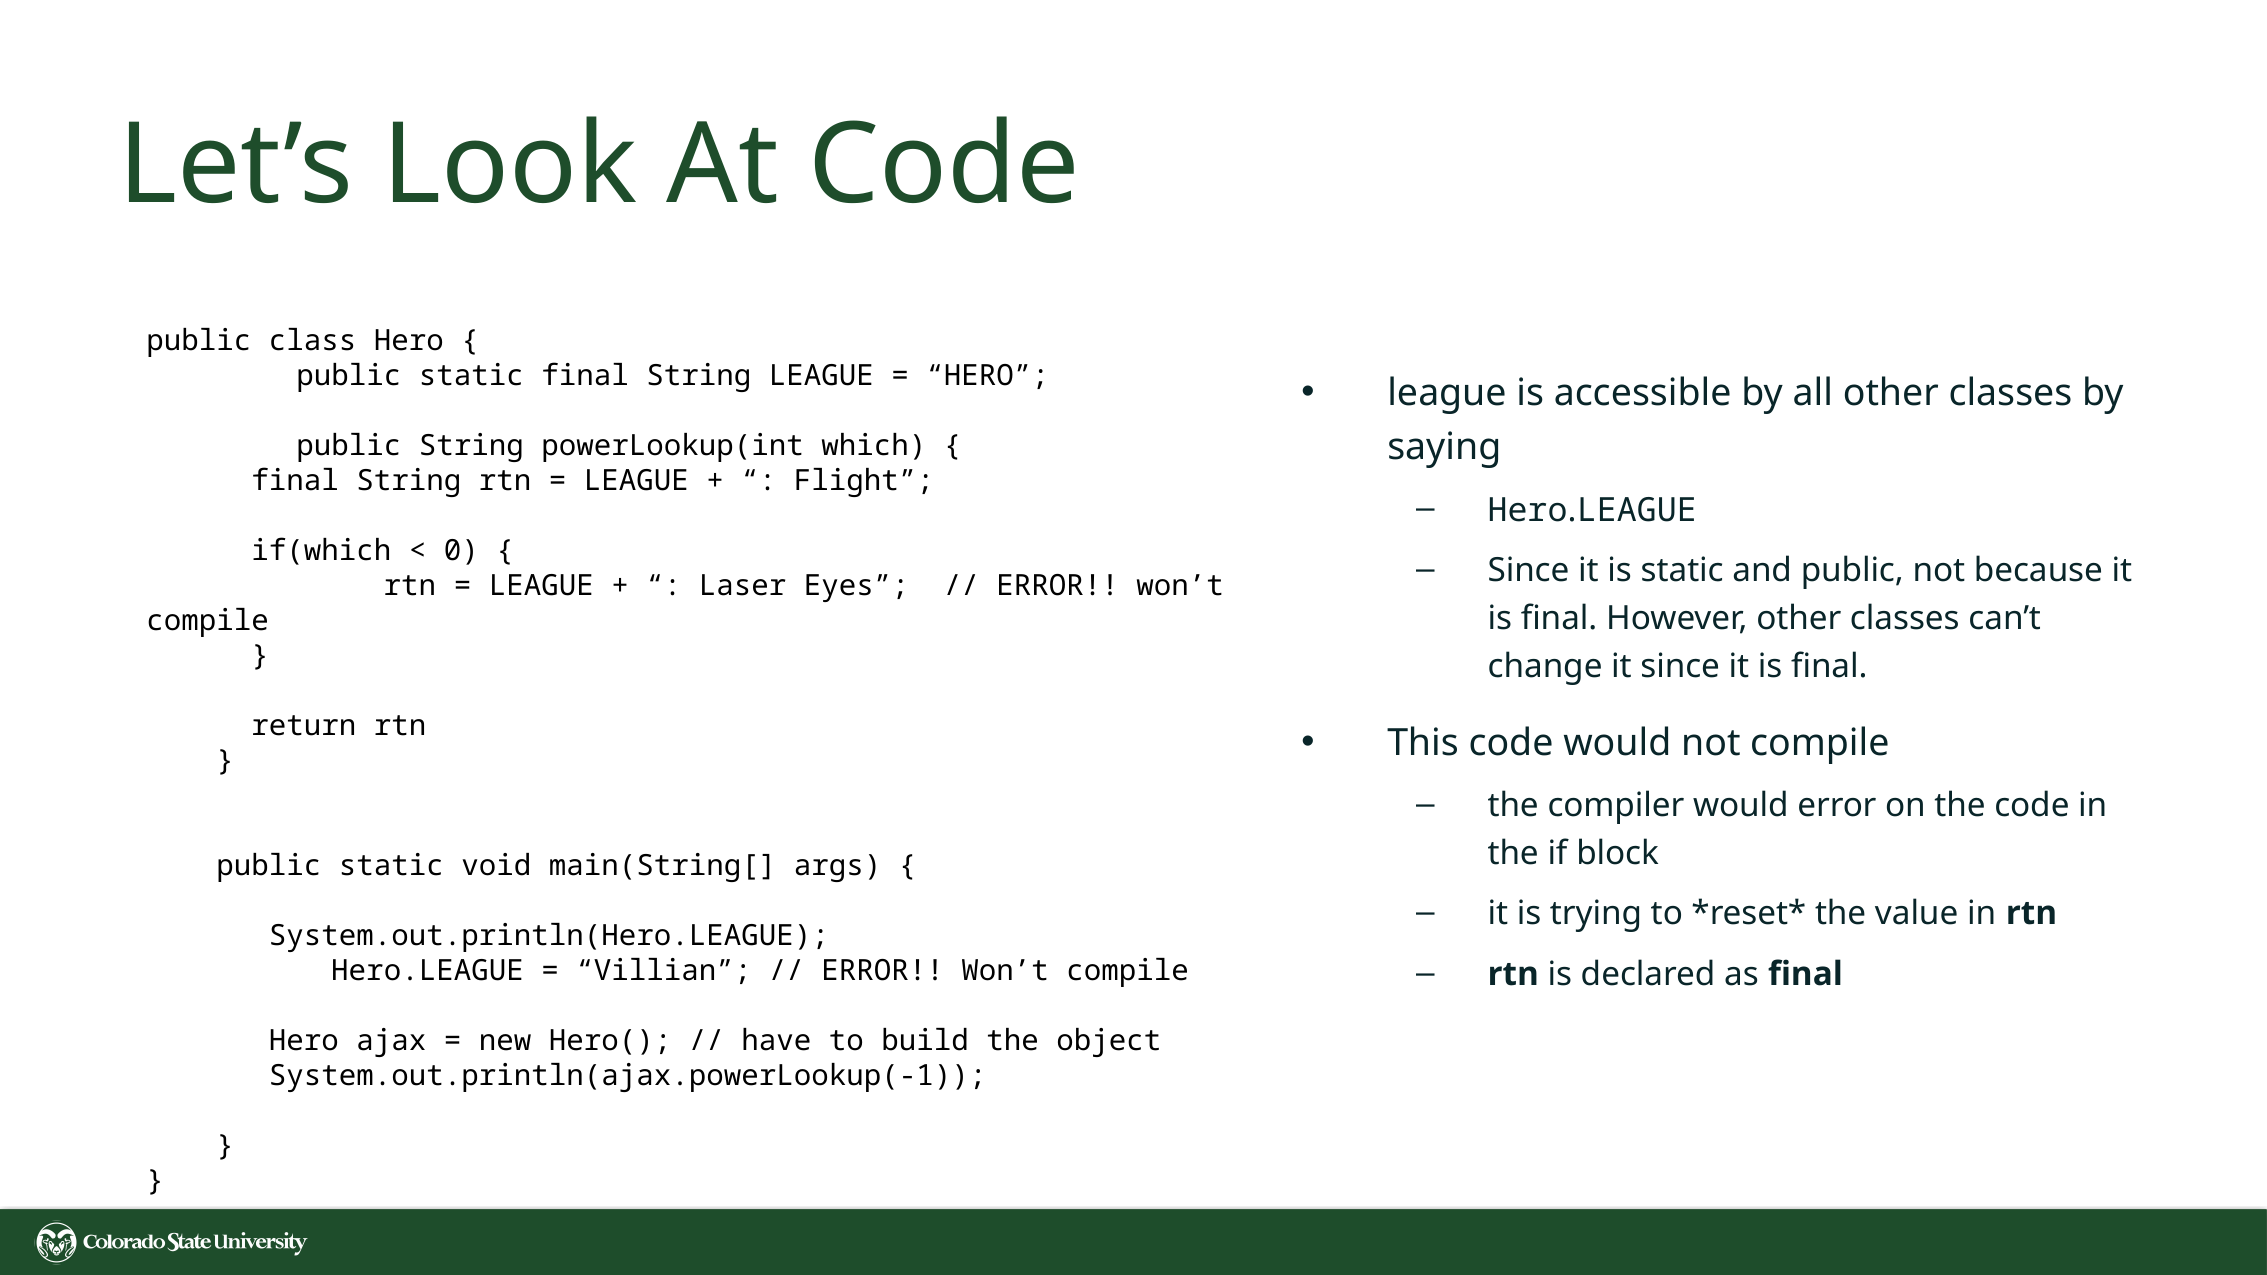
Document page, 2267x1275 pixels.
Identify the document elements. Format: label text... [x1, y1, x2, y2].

text_box public class Hero { public static final String LEAGUE = “HERO”; public String powerLookup(int which) { final String rtn = LEAGUE + “: Flight”; if(which < 0) { rtn = LEAGUE + “: Laser Eyes”; // ERROR!! won’t compile } return rtn } public static void main(String[] args) { System.out.println(Hero.LEAGUE); Hero.LEAGUE = “Villian”; // ERROR!! Won’t compile Hero ajax = new Hero(); // have to build the object System.out.println(ajax.powerLookup(-1)); } } [131, 314, 1256, 1204]
list league is accessible by all other classes by saying Hero.LEAGUE Since it is static and public, not because it is final. However, other classes can’t change it since it is final. This code would not compile the compiler would error on the code in the if block it is trying to *reset* the value in rtn rtn is declared as final [1286, 344, 2164, 1009]
picture [24, 1209, 319, 1275]
title Let’s Look At Code [103, 73, 2164, 241]
